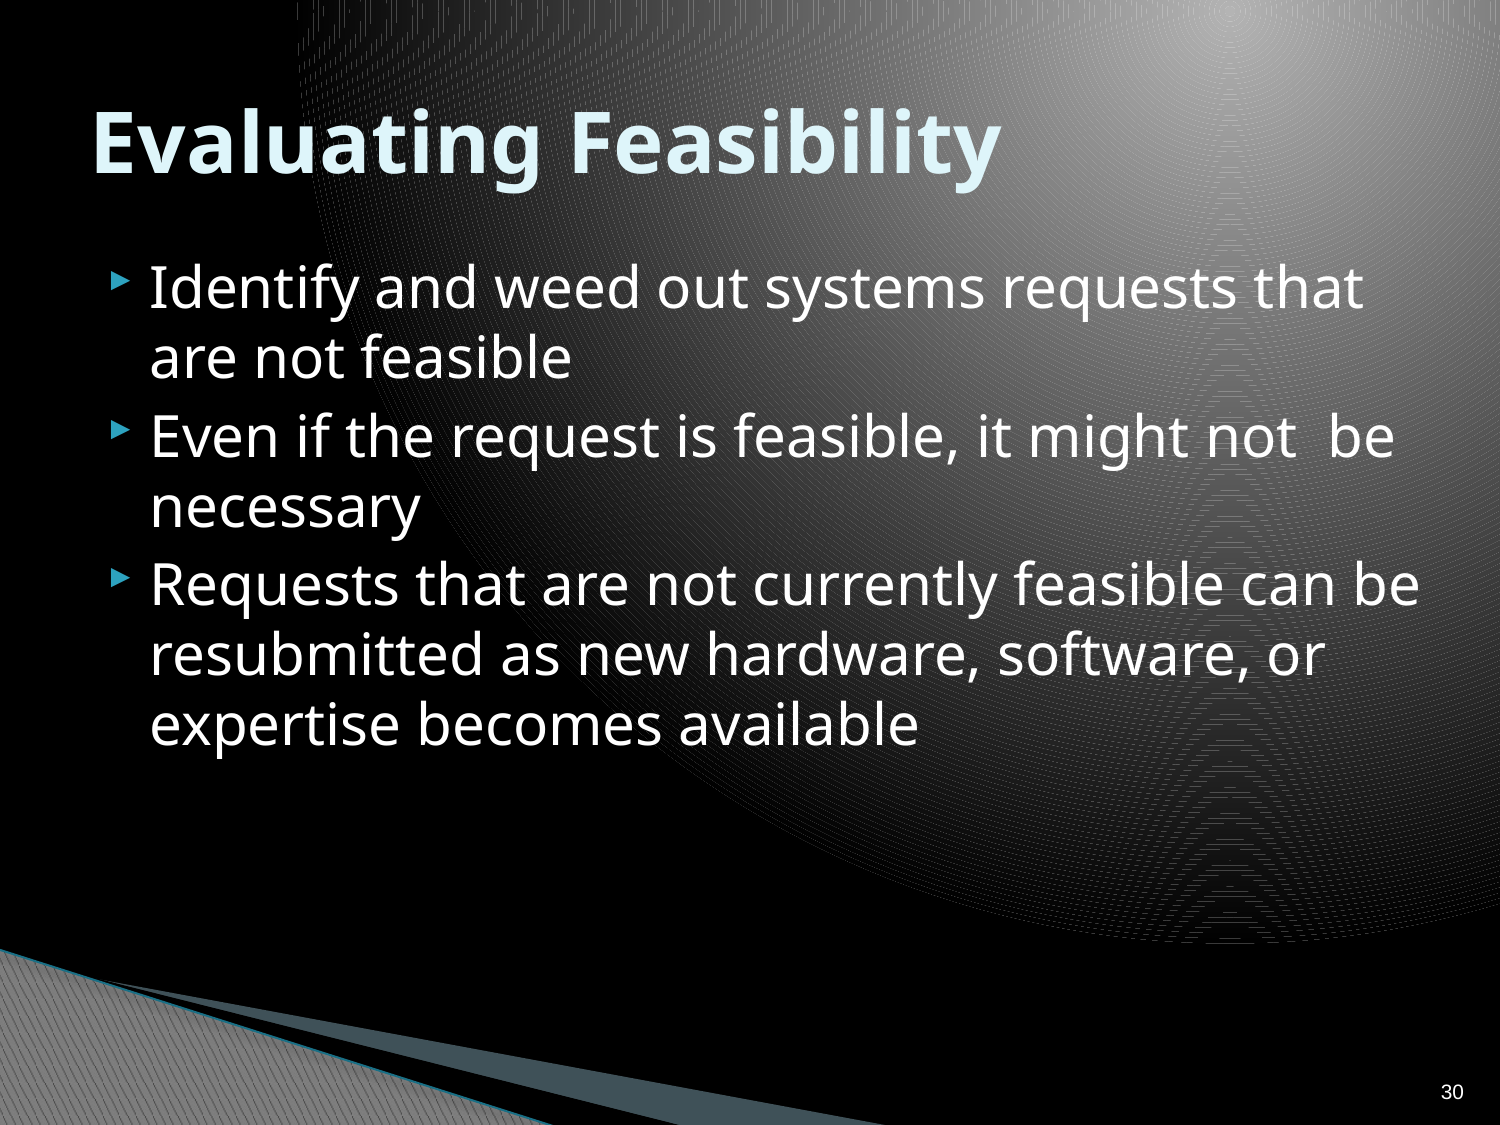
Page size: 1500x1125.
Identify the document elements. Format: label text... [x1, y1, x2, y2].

picture [0, 952, 543, 1125]
list Identify and weed out systems requests that are not feasible Even if the request is feasible, it might not be necessary Requests that are not currently feasible can be resubmitted as new hardware, software, or expertise becomes available [75, 243, 1438, 986]
slide_number 30 [1418, 1051, 1479, 1112]
title Evaluating Feasibility [75, 45, 1425, 233]
